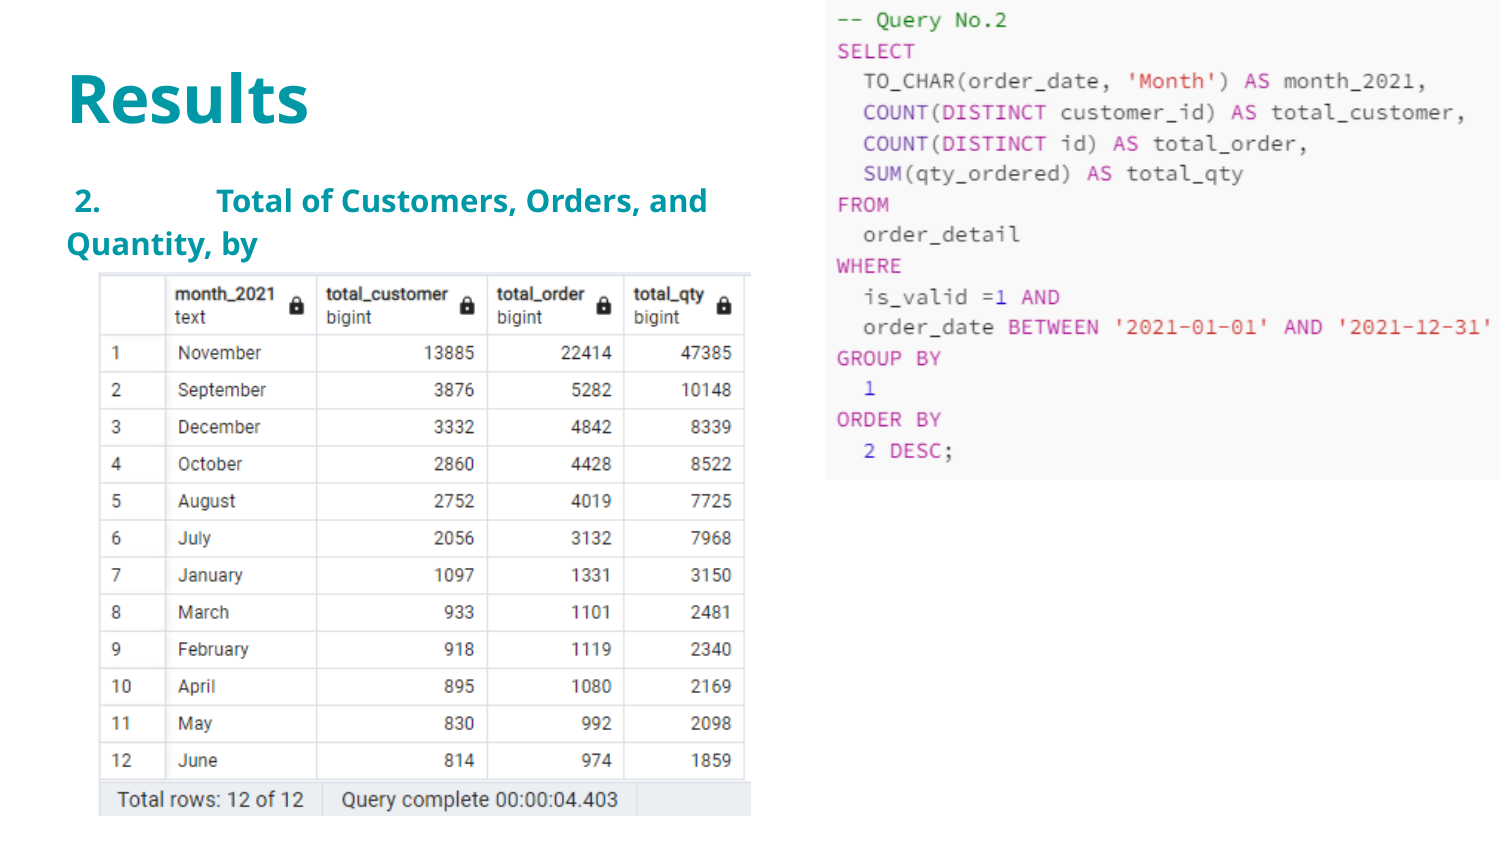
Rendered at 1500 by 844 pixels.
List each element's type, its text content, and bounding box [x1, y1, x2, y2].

list 2. Total of Customers, Orders, and Quantity, by month in 2021 [51, 167, 798, 721]
picture [826, 0, 1500, 480]
title Results [51, 27, 821, 167]
picture [98, 271, 751, 817]
